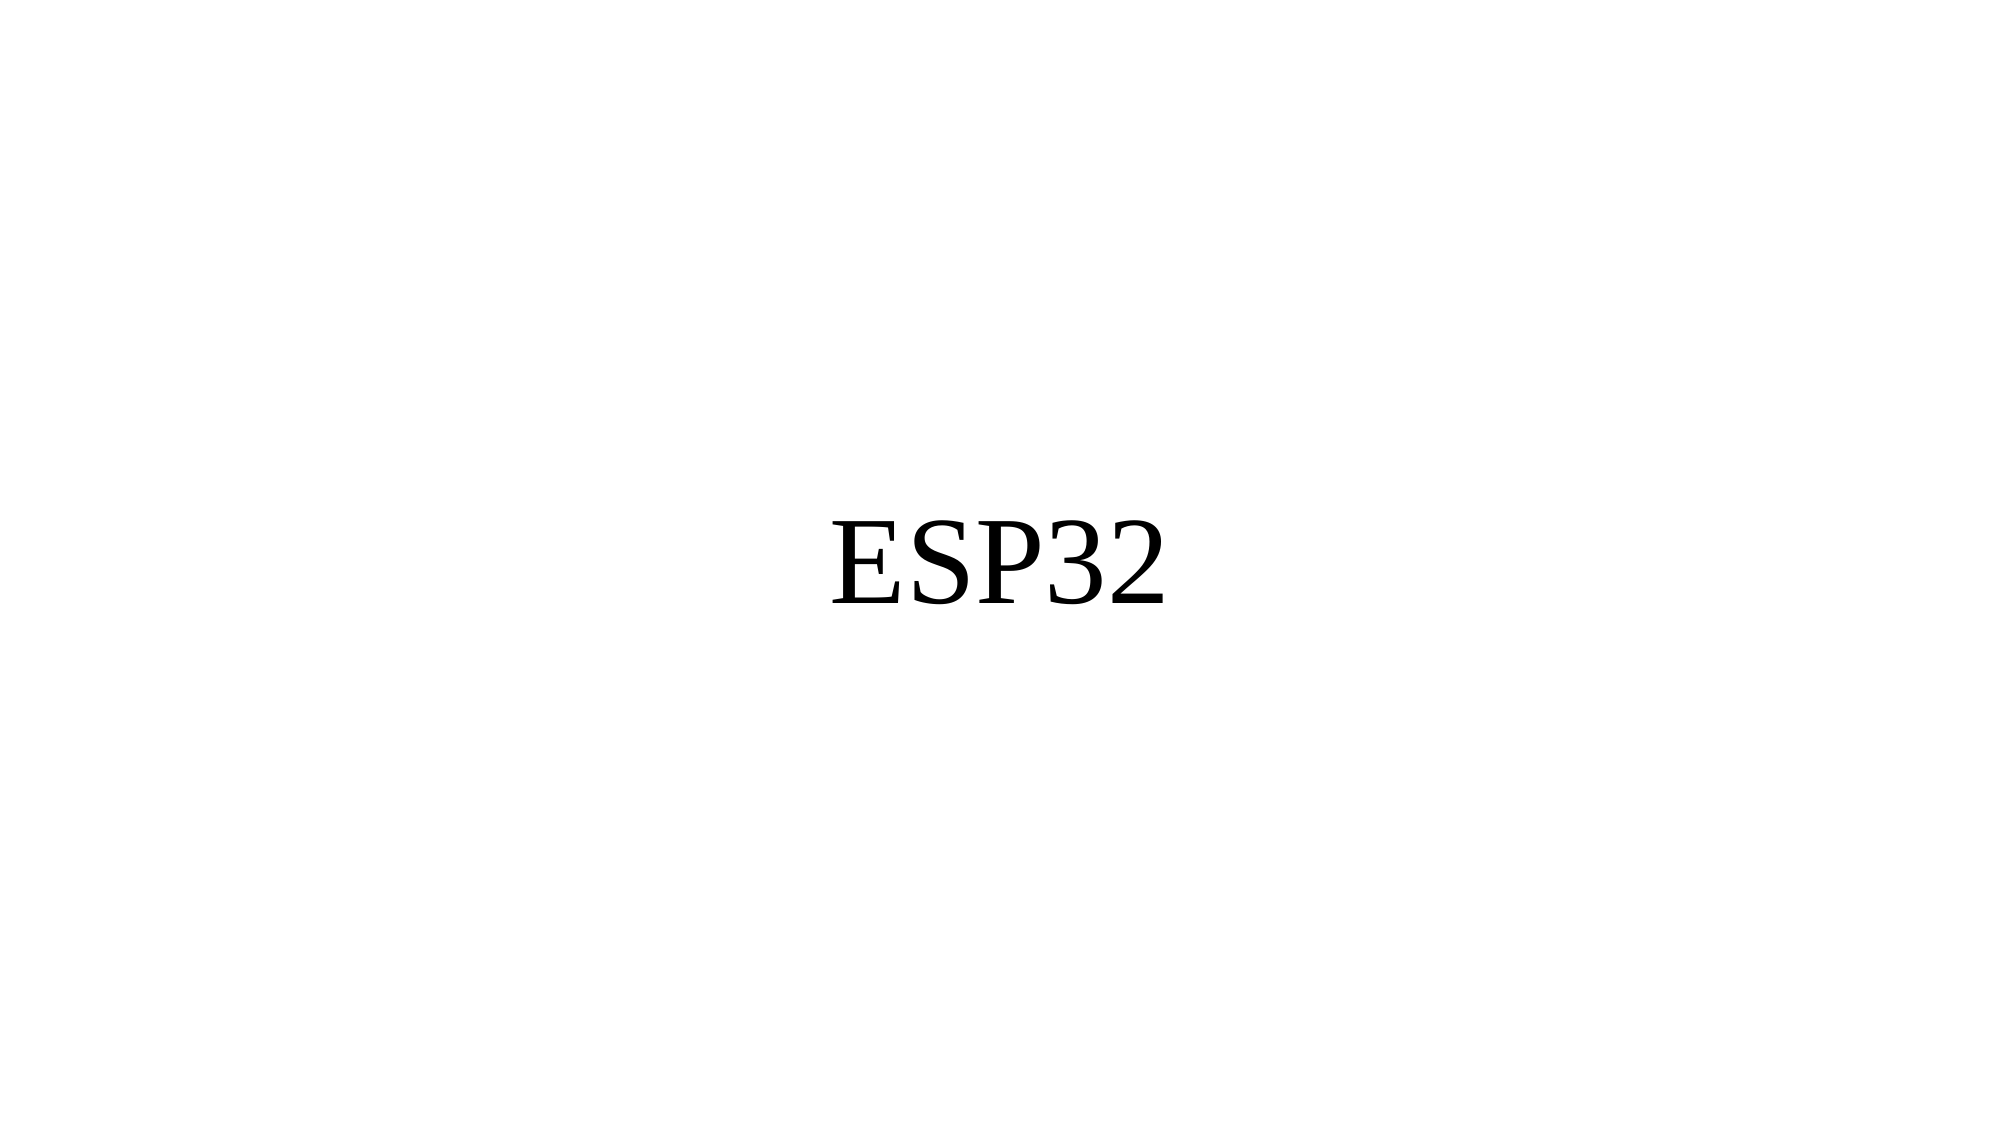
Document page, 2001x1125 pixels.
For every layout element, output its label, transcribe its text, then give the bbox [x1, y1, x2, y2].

title ESP32 [249, 246, 1750, 638]
